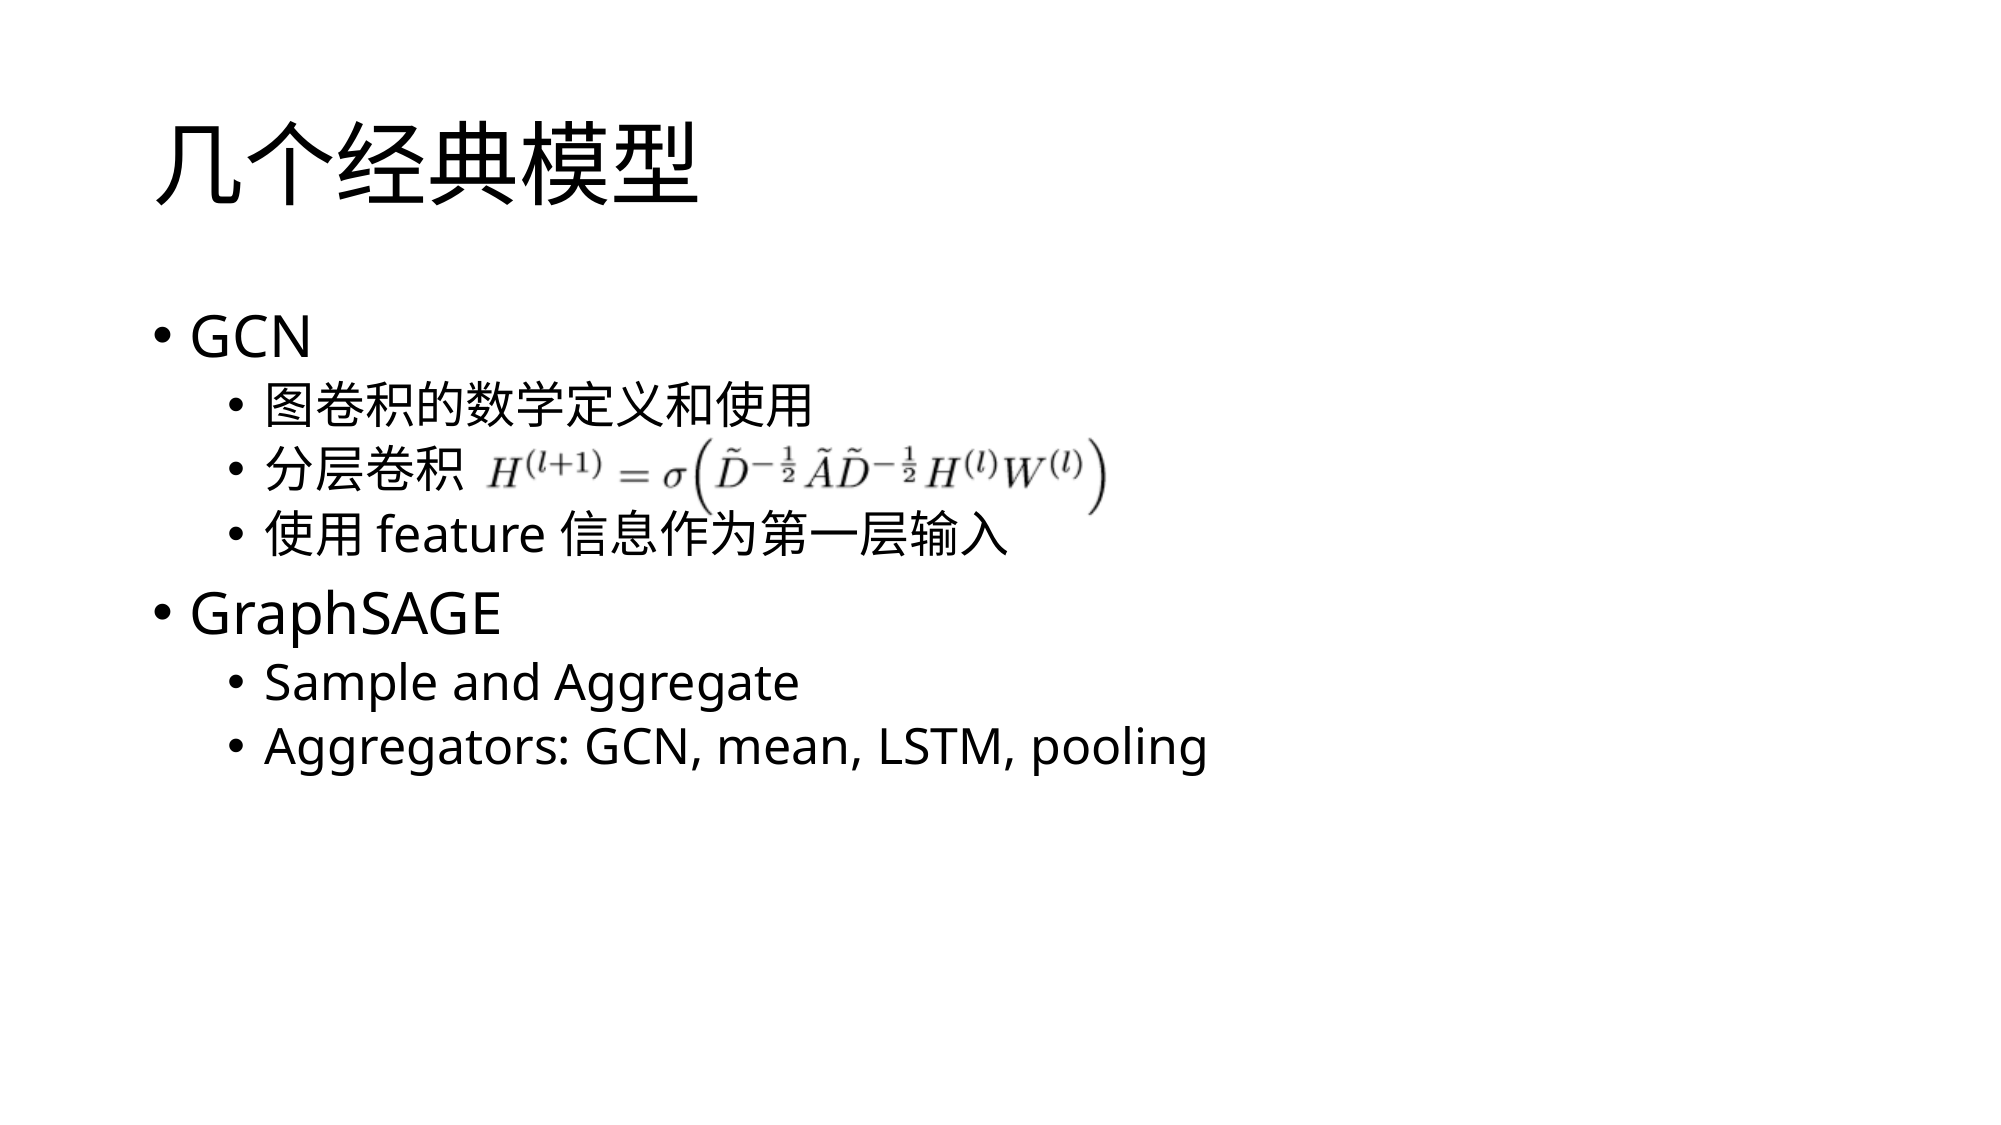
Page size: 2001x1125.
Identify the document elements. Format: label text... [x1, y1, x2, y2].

picture [477, 435, 1114, 523]
list GCN 图卷积的数学定义和使用 分层卷积 使用feature信息作为第一层输入 GraphSAGE Sample and Aggregate Aggregators: GCN, mean, LSTM, pooling [137, 299, 1863, 1014]
title 几个经典模型 [137, 59, 1863, 278]
